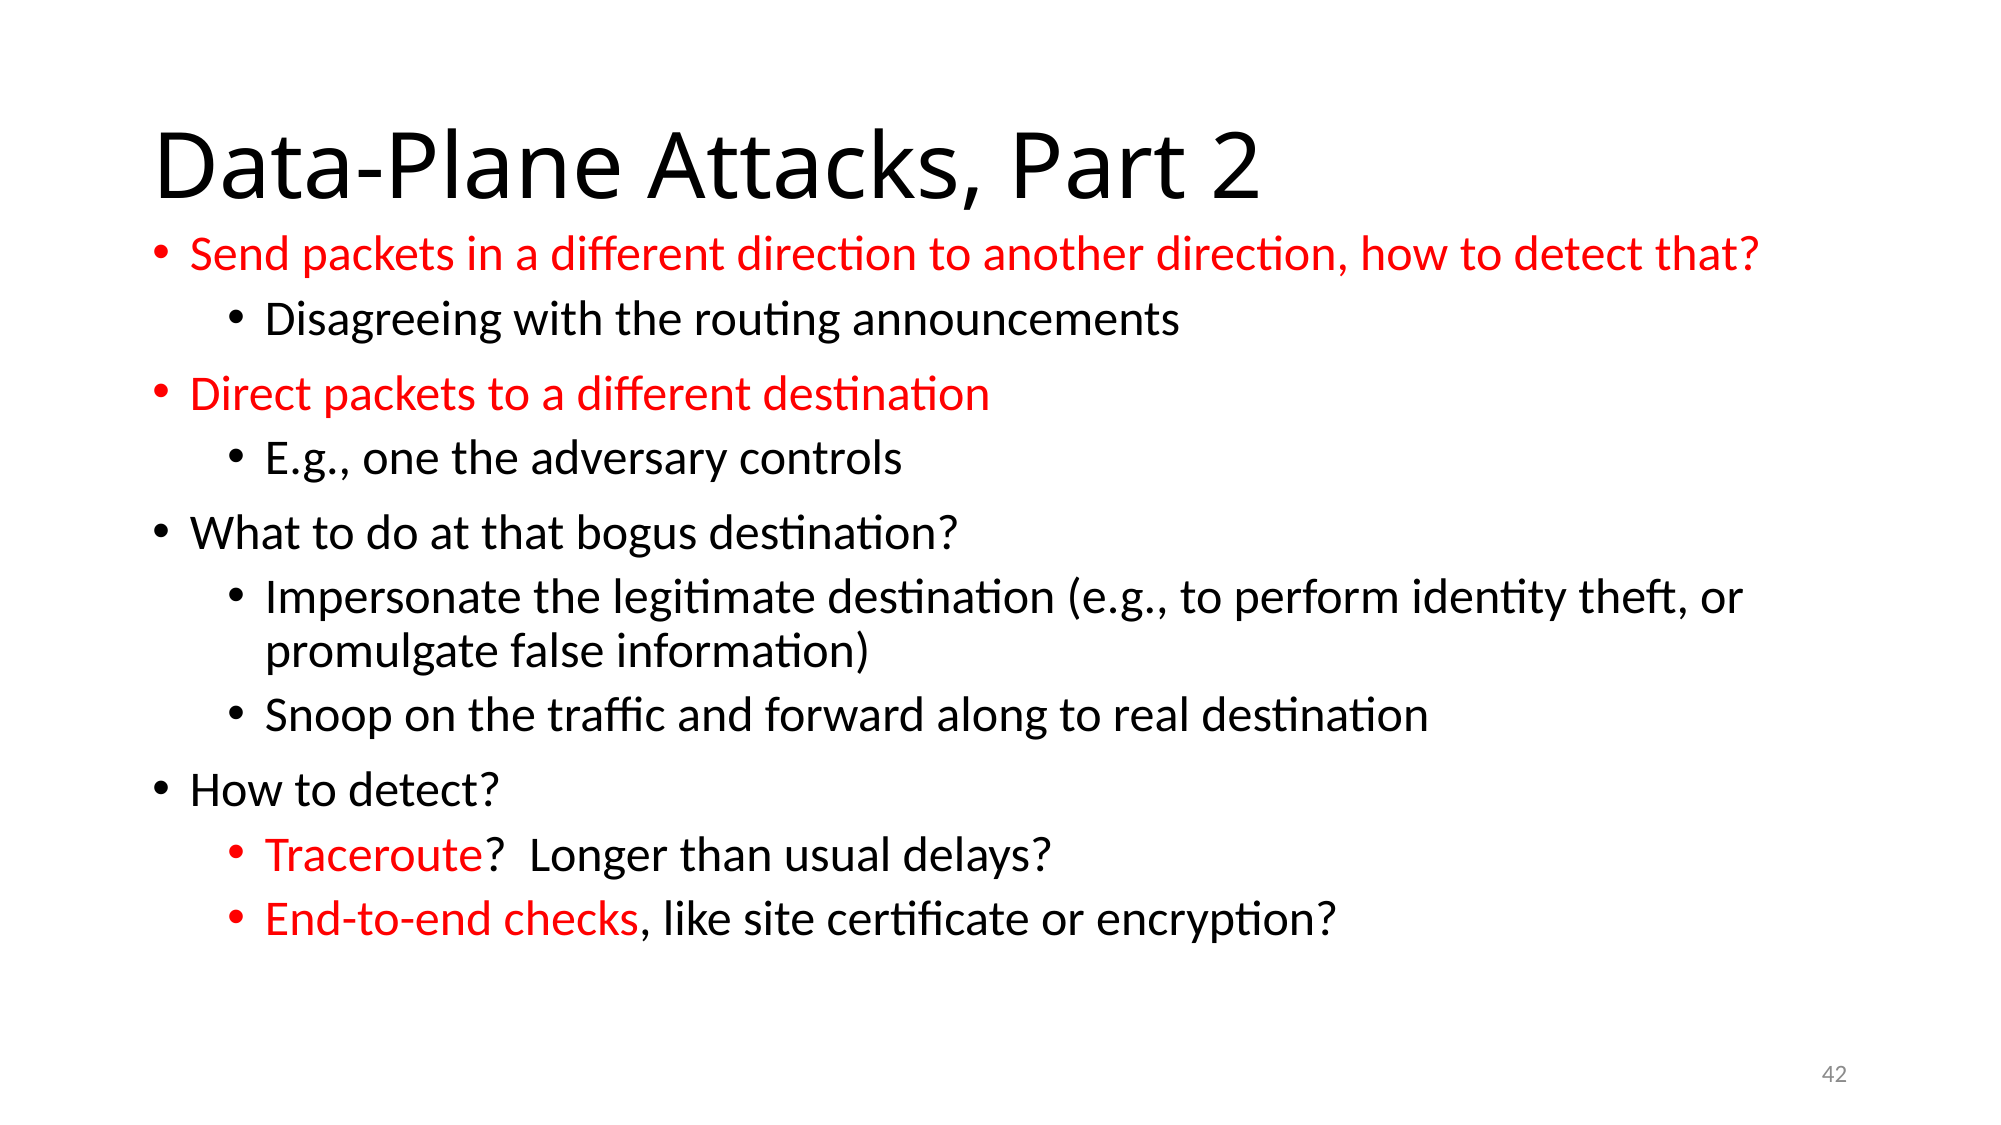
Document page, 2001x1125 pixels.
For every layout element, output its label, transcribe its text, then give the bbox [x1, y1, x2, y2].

list Send packets in a different direction to another direction, how to detect that? Disagreeing with the routing announcements Direct packets to a different destination E.g., one the adversary controls What to do at that bogus destination? Impersonate the legitimate destination (e.g., to perform identity theft, or promulgate false information) Snoop on the traffic and forward along to real destination How to detect? Traceroute? Longer than usual delays? End-to-end checks, like site certificate or encryption? [137, 220, 1863, 963]
slide_number 42 [1412, 1042, 1863, 1103]
title Data-Plane Attacks, Part 2 [137, 59, 1863, 220]
